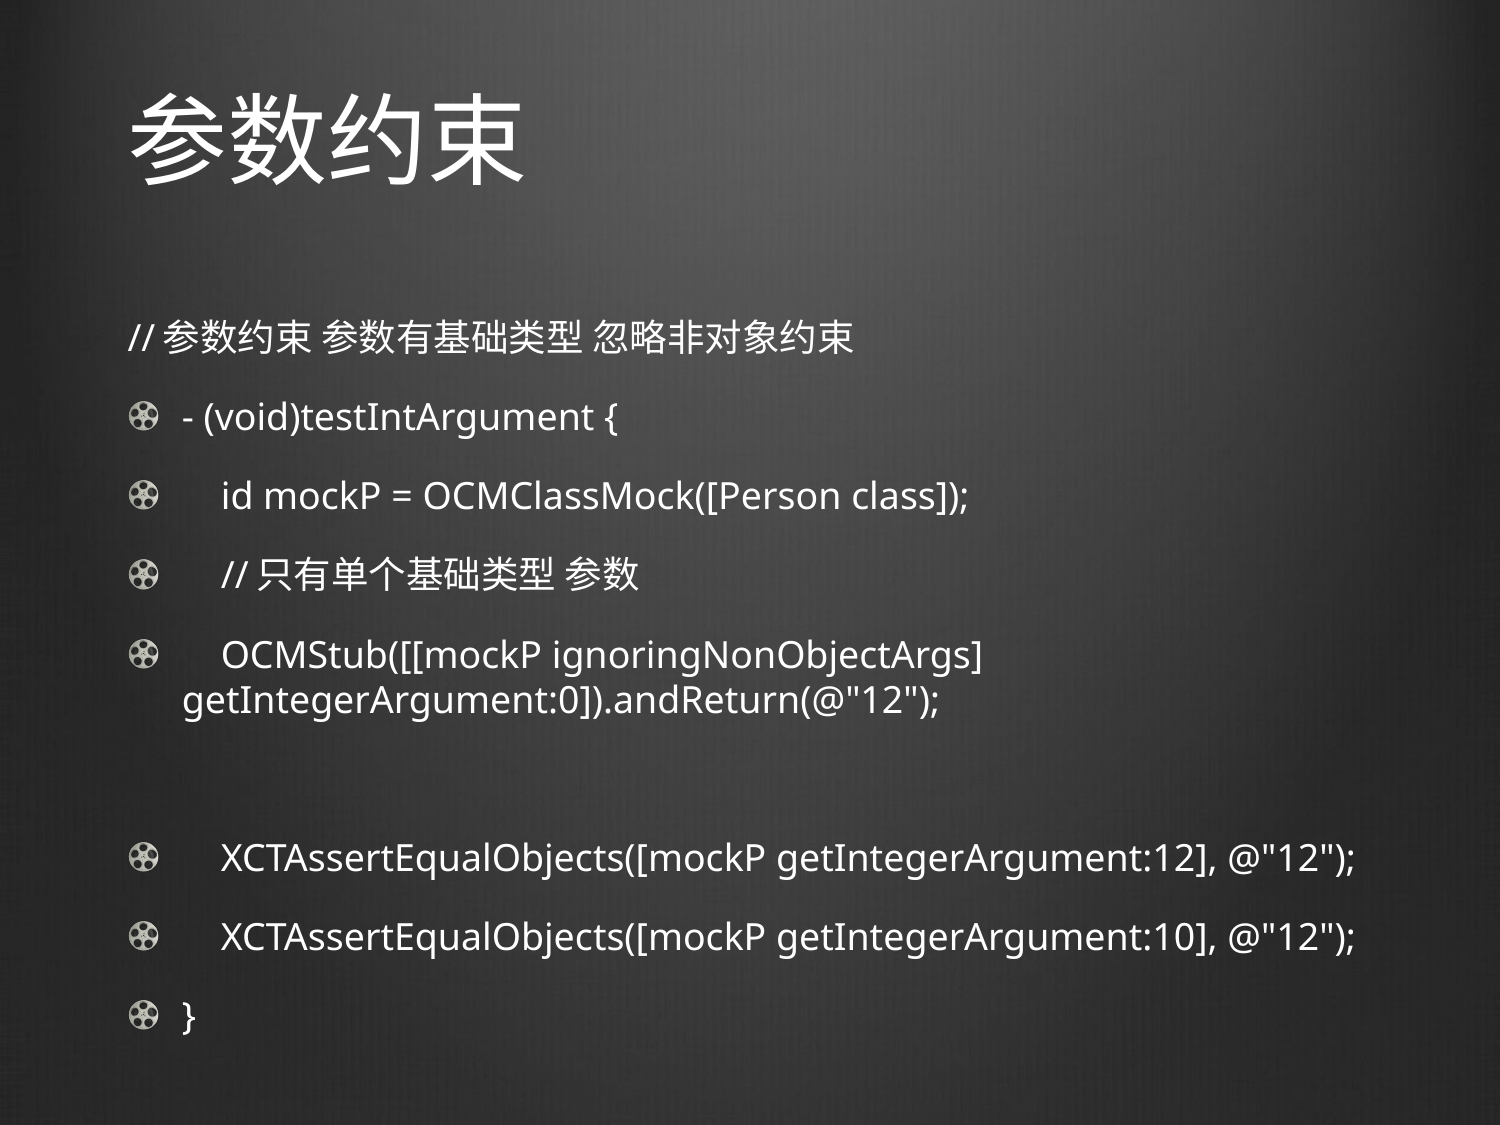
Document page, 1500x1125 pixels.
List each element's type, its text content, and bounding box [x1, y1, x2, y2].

picture [127, 399, 160, 432]
title 参数约束 [112, 19, 1388, 255]
picture [127, 557, 160, 591]
picture [127, 919, 160, 952]
picture [127, 840, 160, 873]
picture [127, 998, 160, 1031]
picture [127, 637, 160, 670]
list //参数约束 参数有基础类型 忽略非对象约束 - (void)testIntArgument { id mockP = OCMClassMock([Person class]); //只有单个基础类型 参数 OCMStub([[mockP ignoringNonObjectArgs] getIntegerArgument:0]).andReturn(@"12"); XCTAssertEqualObjects([mockP getIntegerArgument:12], @"12"); XCTAssertEqualObjects([mockP getIntegerArgument:10], @"12"); } [112, 306, 1388, 1125]
picture [127, 478, 160, 511]
